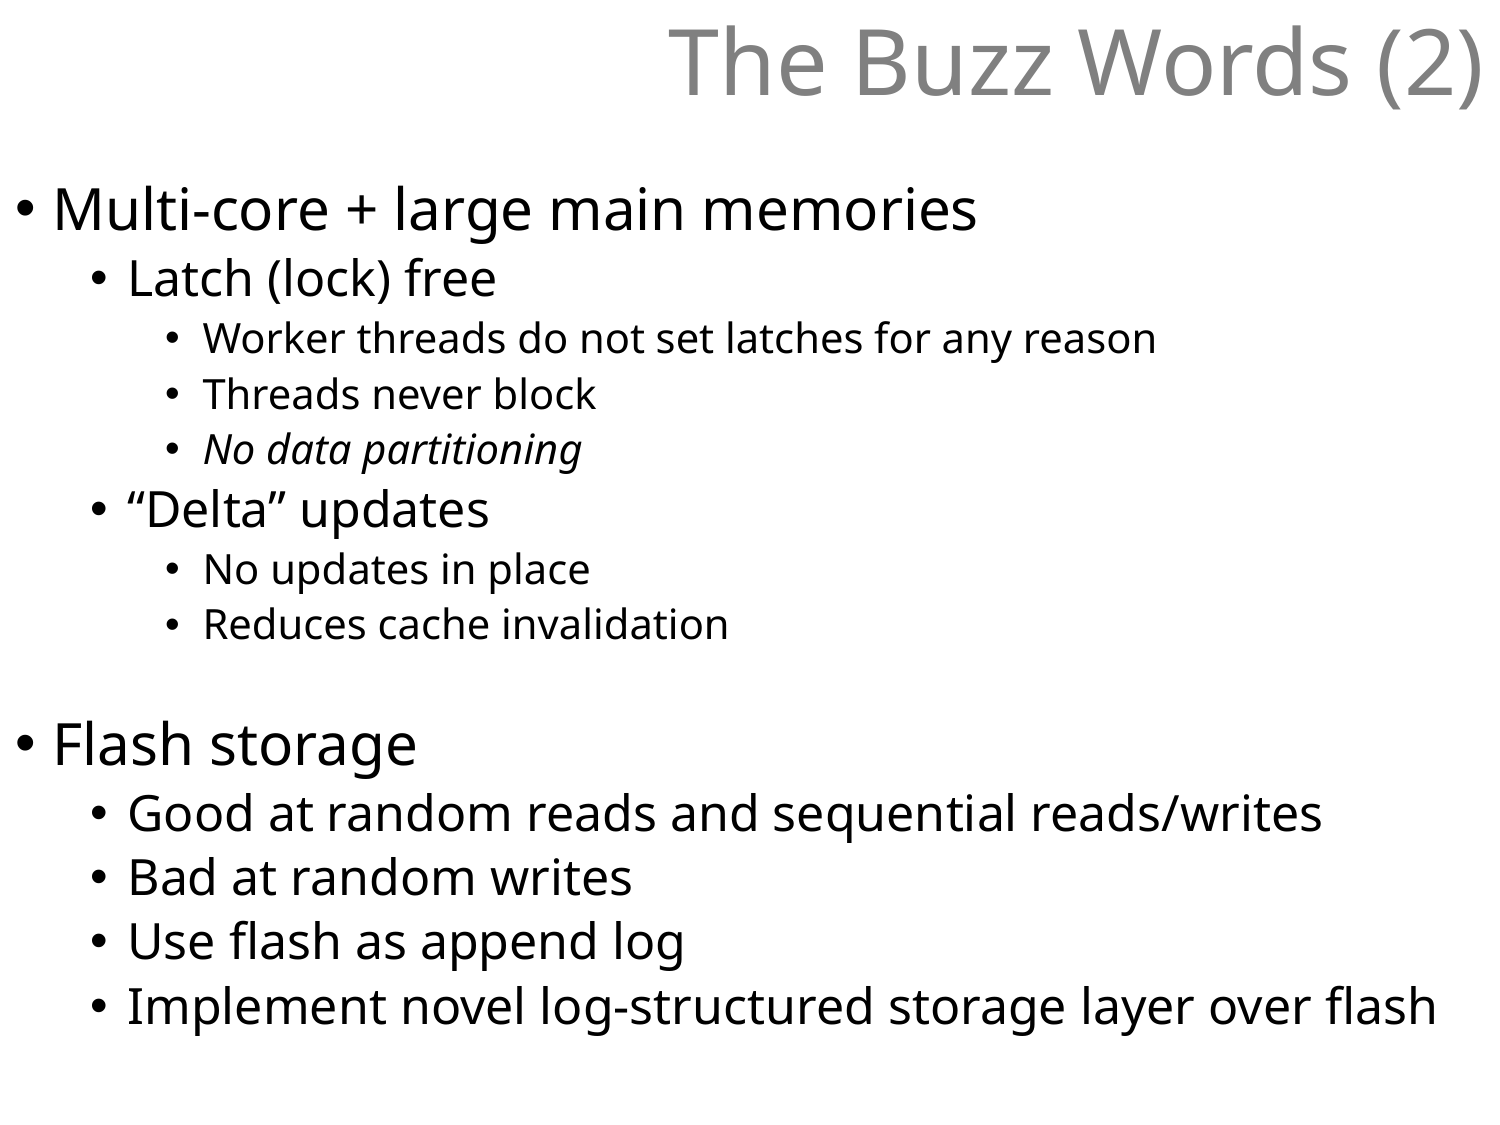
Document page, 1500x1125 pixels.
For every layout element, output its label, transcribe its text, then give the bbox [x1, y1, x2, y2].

title The Buzz Words (2) [0, 0, 1500, 132]
list Multi-core + large main memories Latch (lock) free Worker threads do not set latches for any reason Threads never block No data partitioning “Delta” updates No updates in place Reduces cache invalidation Flash storage Good at random reads and sequential reads/writes Bad at random writes Use flash as append log Implement novel log-structured storage layer over flash [0, 172, 1500, 1067]
